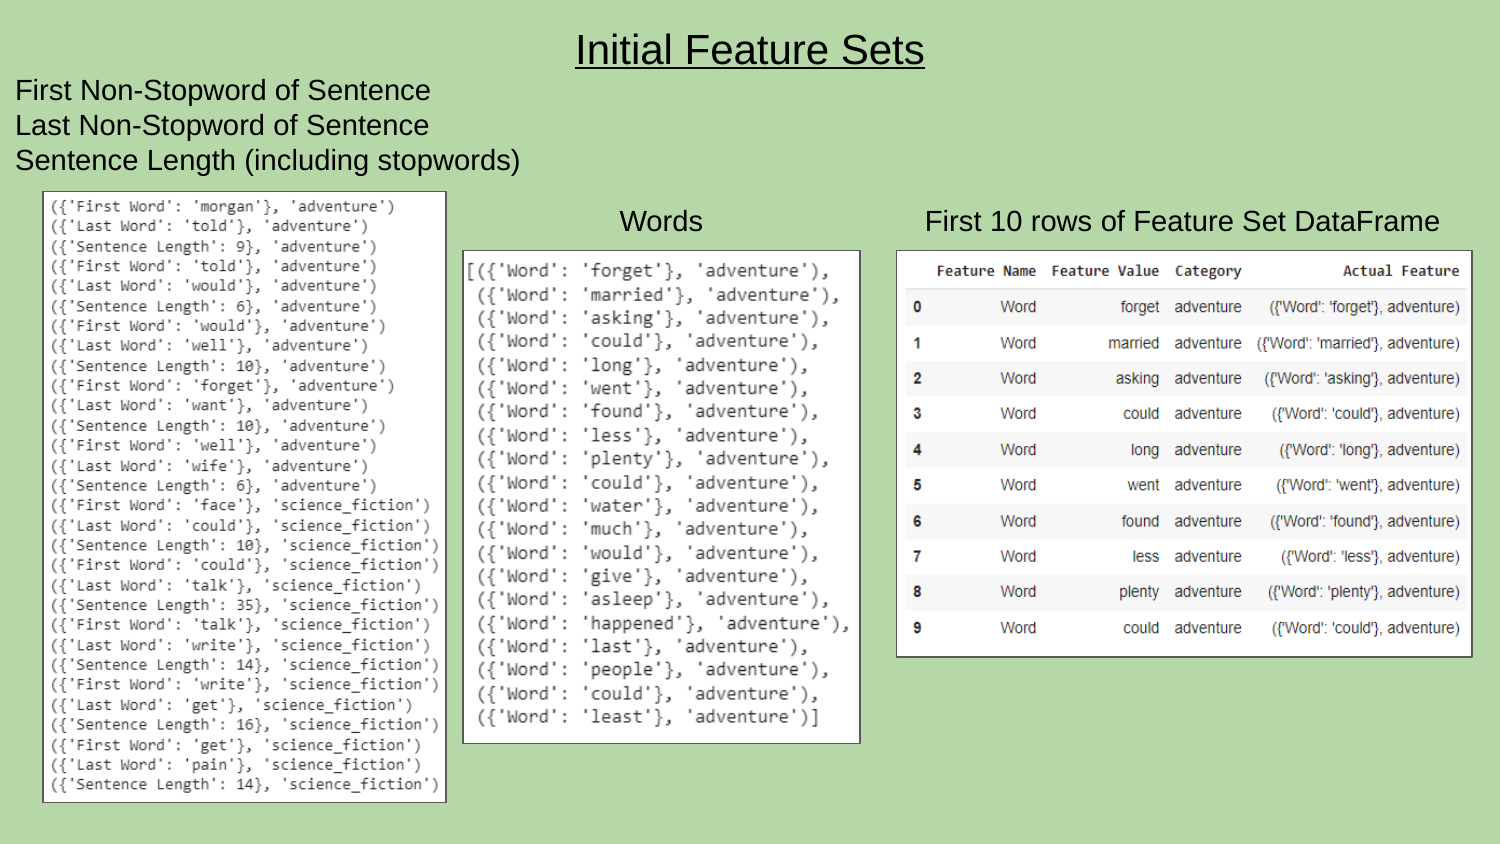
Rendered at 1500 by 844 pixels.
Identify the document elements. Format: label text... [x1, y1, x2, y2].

picture [896, 250, 1472, 657]
title Initial Feature Sets [51, 0, 1449, 89]
picture [43, 192, 446, 802]
text_box First Non-Stopword of Sentence Last Non-Stopword of Sentence Sentence Length (including stopwords) [0, 55, 558, 191]
text_box First 10 rows of Feature Set DataFrame [895, 186, 1471, 250]
picture [463, 250, 860, 744]
text_box Words [463, 186, 860, 250]
